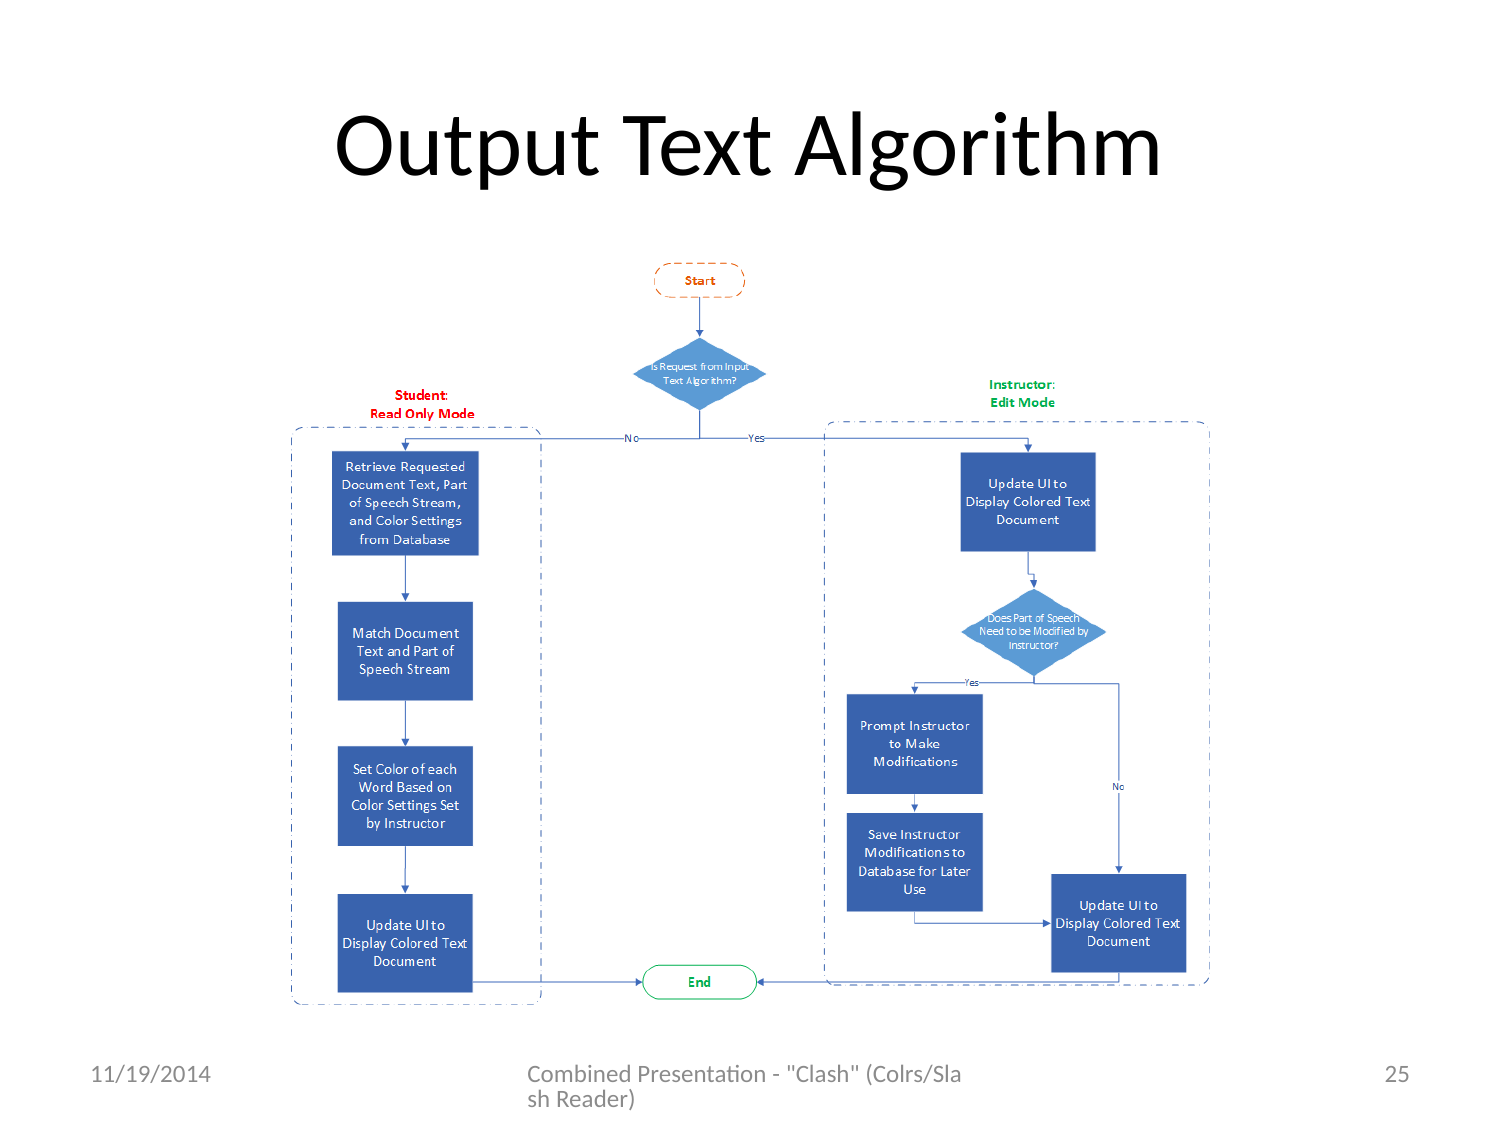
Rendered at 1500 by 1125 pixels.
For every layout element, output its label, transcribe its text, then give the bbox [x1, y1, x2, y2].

footer Combined Presentation - "Clash" (Colrs/Slash Reader) [512, 1042, 988, 1103]
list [290, 262, 1210, 1006]
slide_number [75, 1042, 425, 1103]
title Output Text Algorithm [75, 45, 1425, 233]
slide_number 25 [1074, 1042, 1425, 1103]
